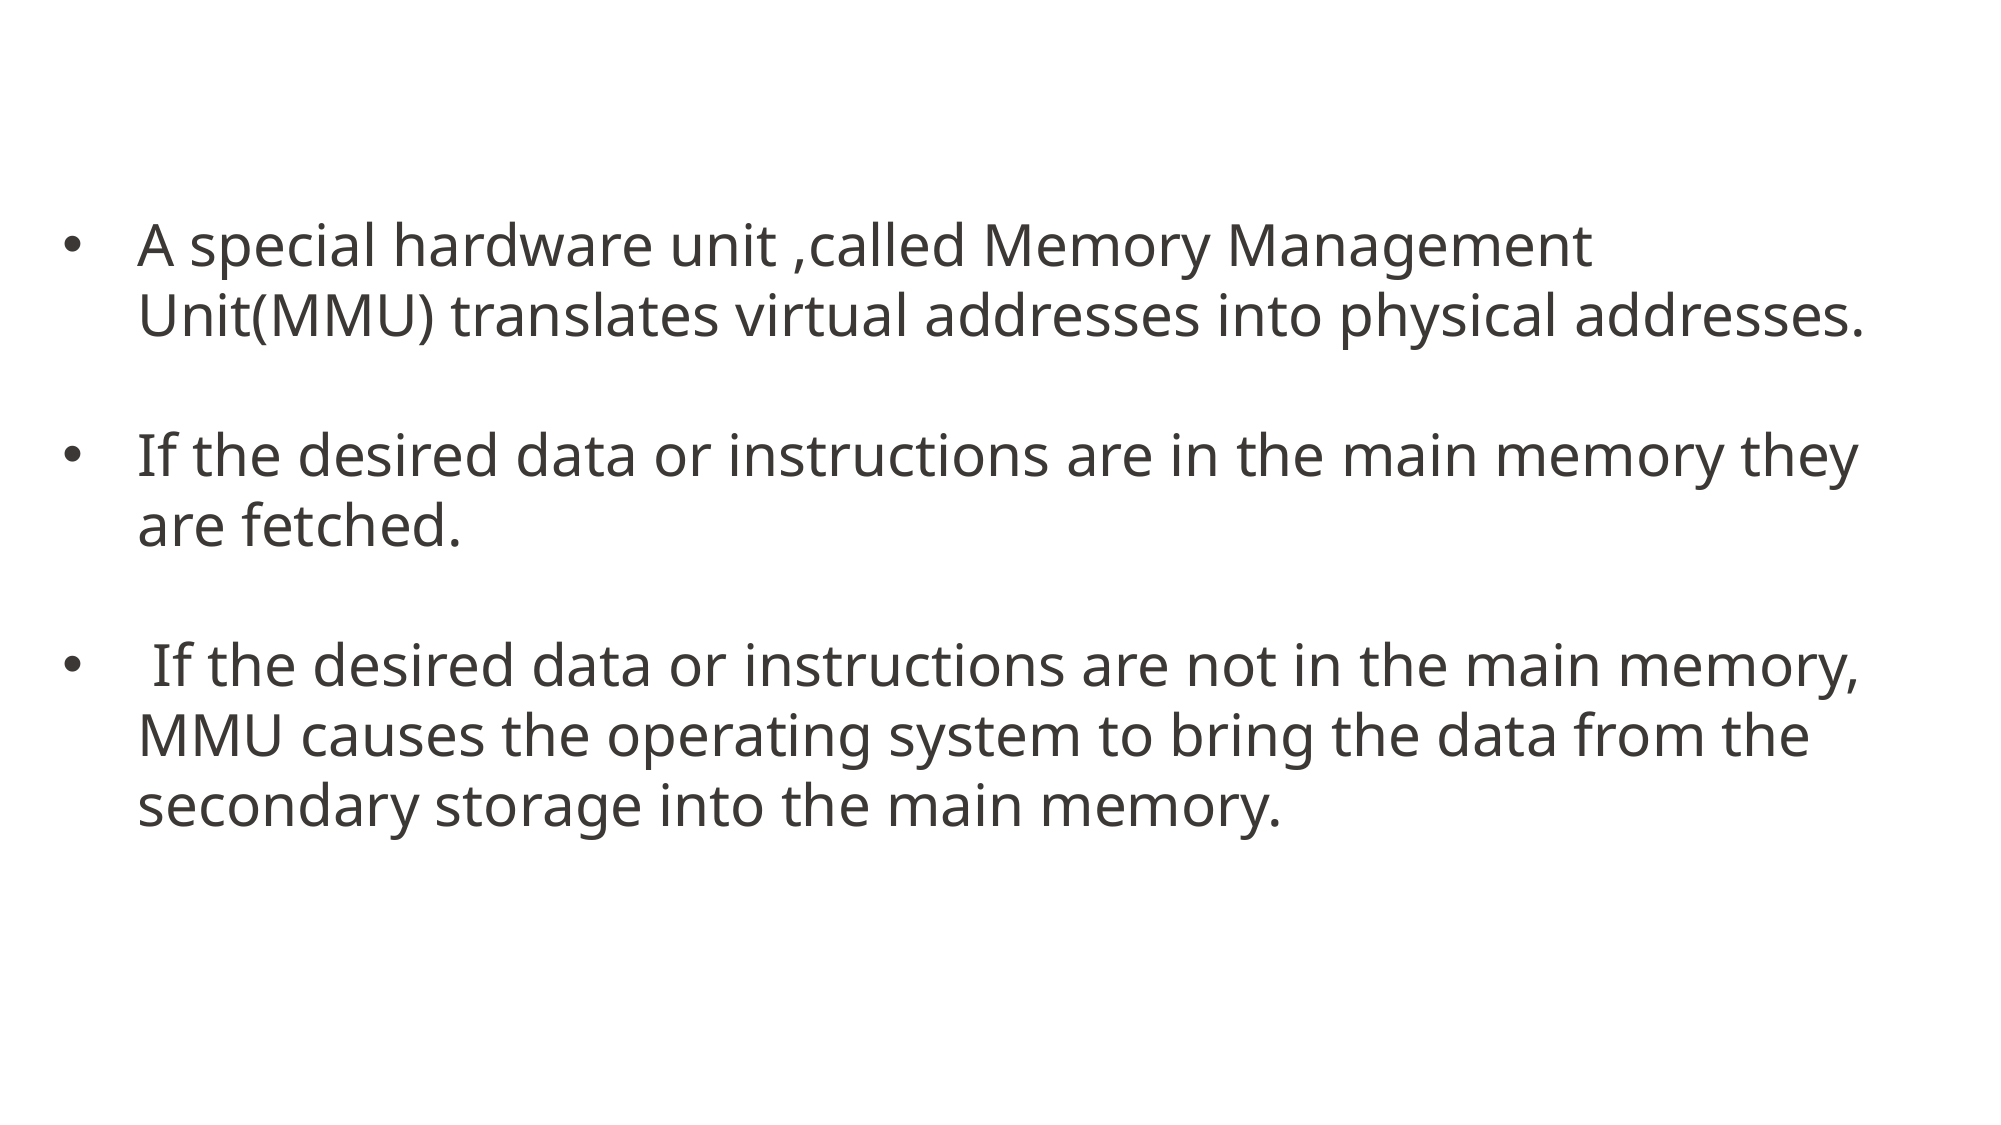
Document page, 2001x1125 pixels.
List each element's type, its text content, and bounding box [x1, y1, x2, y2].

text_box A special hardware unit ,called Memory Management Unit(MMU) translates virtual addresses into physical addresses. If the desired data or instructions are in the main memory they are fetched. If the desired data or instructions are not in the main memory, MMU causes the operating system to bring the data from the secondary storage into the main memory. [47, 130, 1909, 846]
